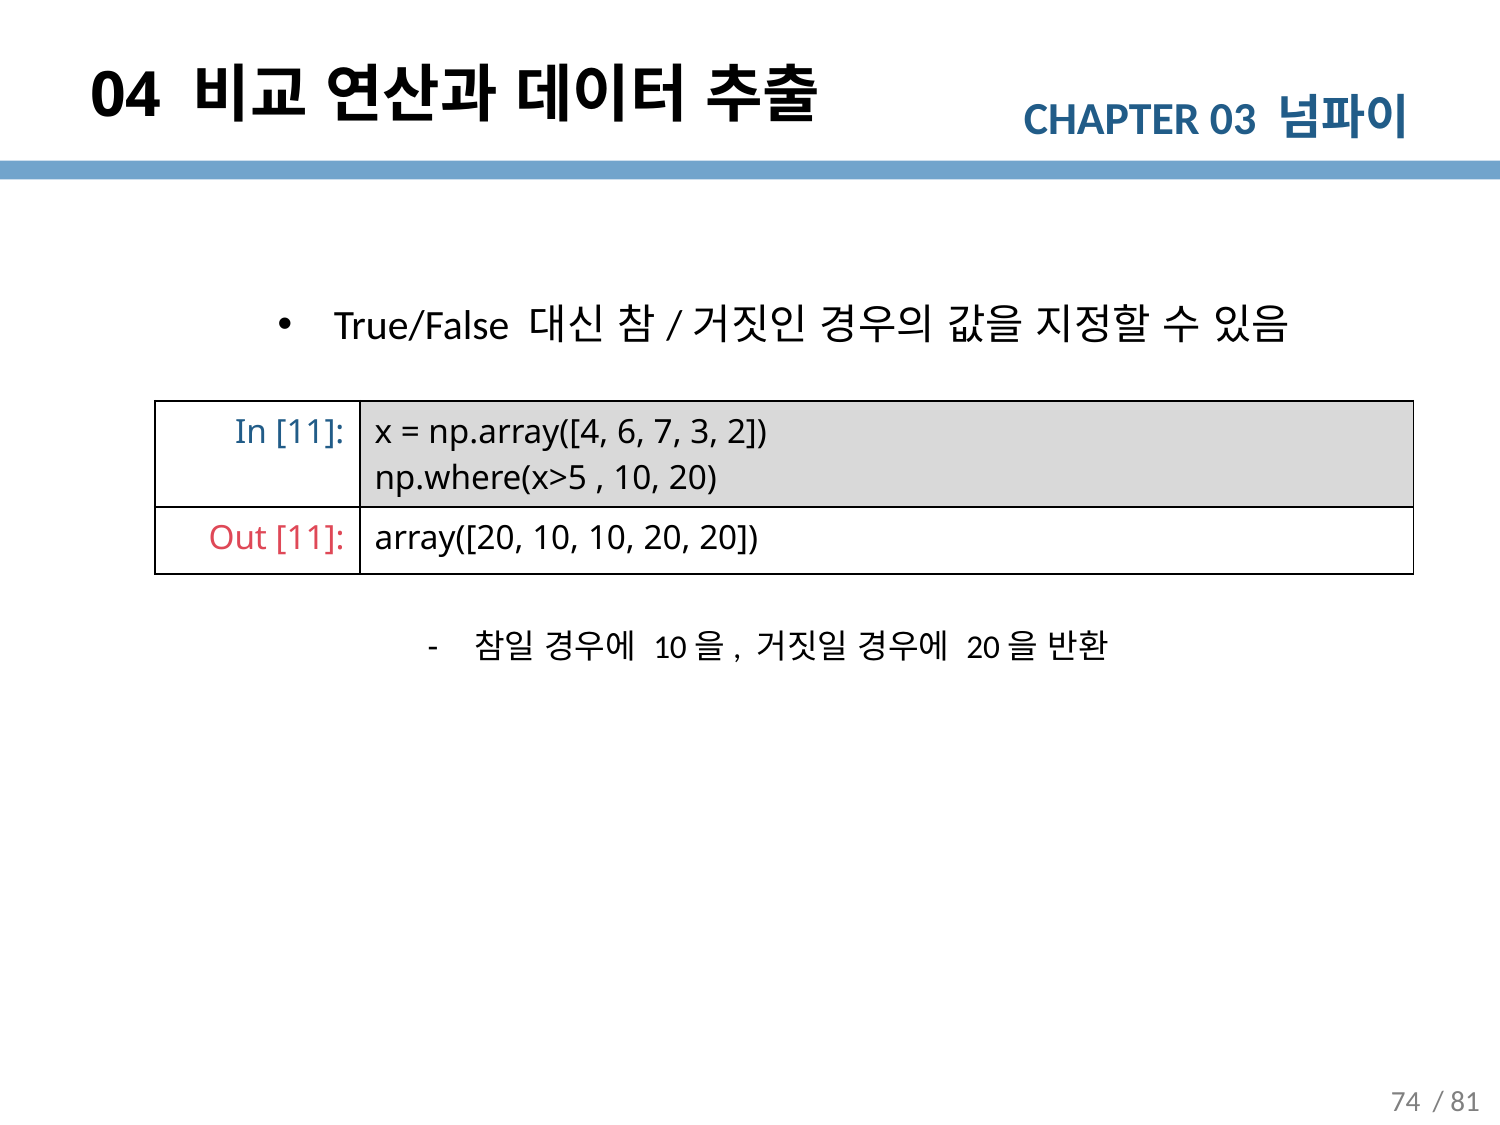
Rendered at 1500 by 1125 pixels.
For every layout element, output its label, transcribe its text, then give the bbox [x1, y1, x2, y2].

title 04 비교 연산과 데이터 추출 [75, 45, 1250, 139]
table_cell array([20, 10, 10, 20, 20]) [361, 508, 1413, 573]
list True/False 대신 참/거짓인 경우의 값을 지정할 수 있음 참일 경우에 10을, 거짓일 경우에 20을 반환 [75, 219, 1425, 1066]
table_header x = np.array([4, 6, 7, 3, 2]) np.where(x>5 , 10, 20) [361, 402, 1413, 506]
table_header In [11]: [156, 402, 359, 506]
table_cell Out [11]: [156, 508, 359, 573]
